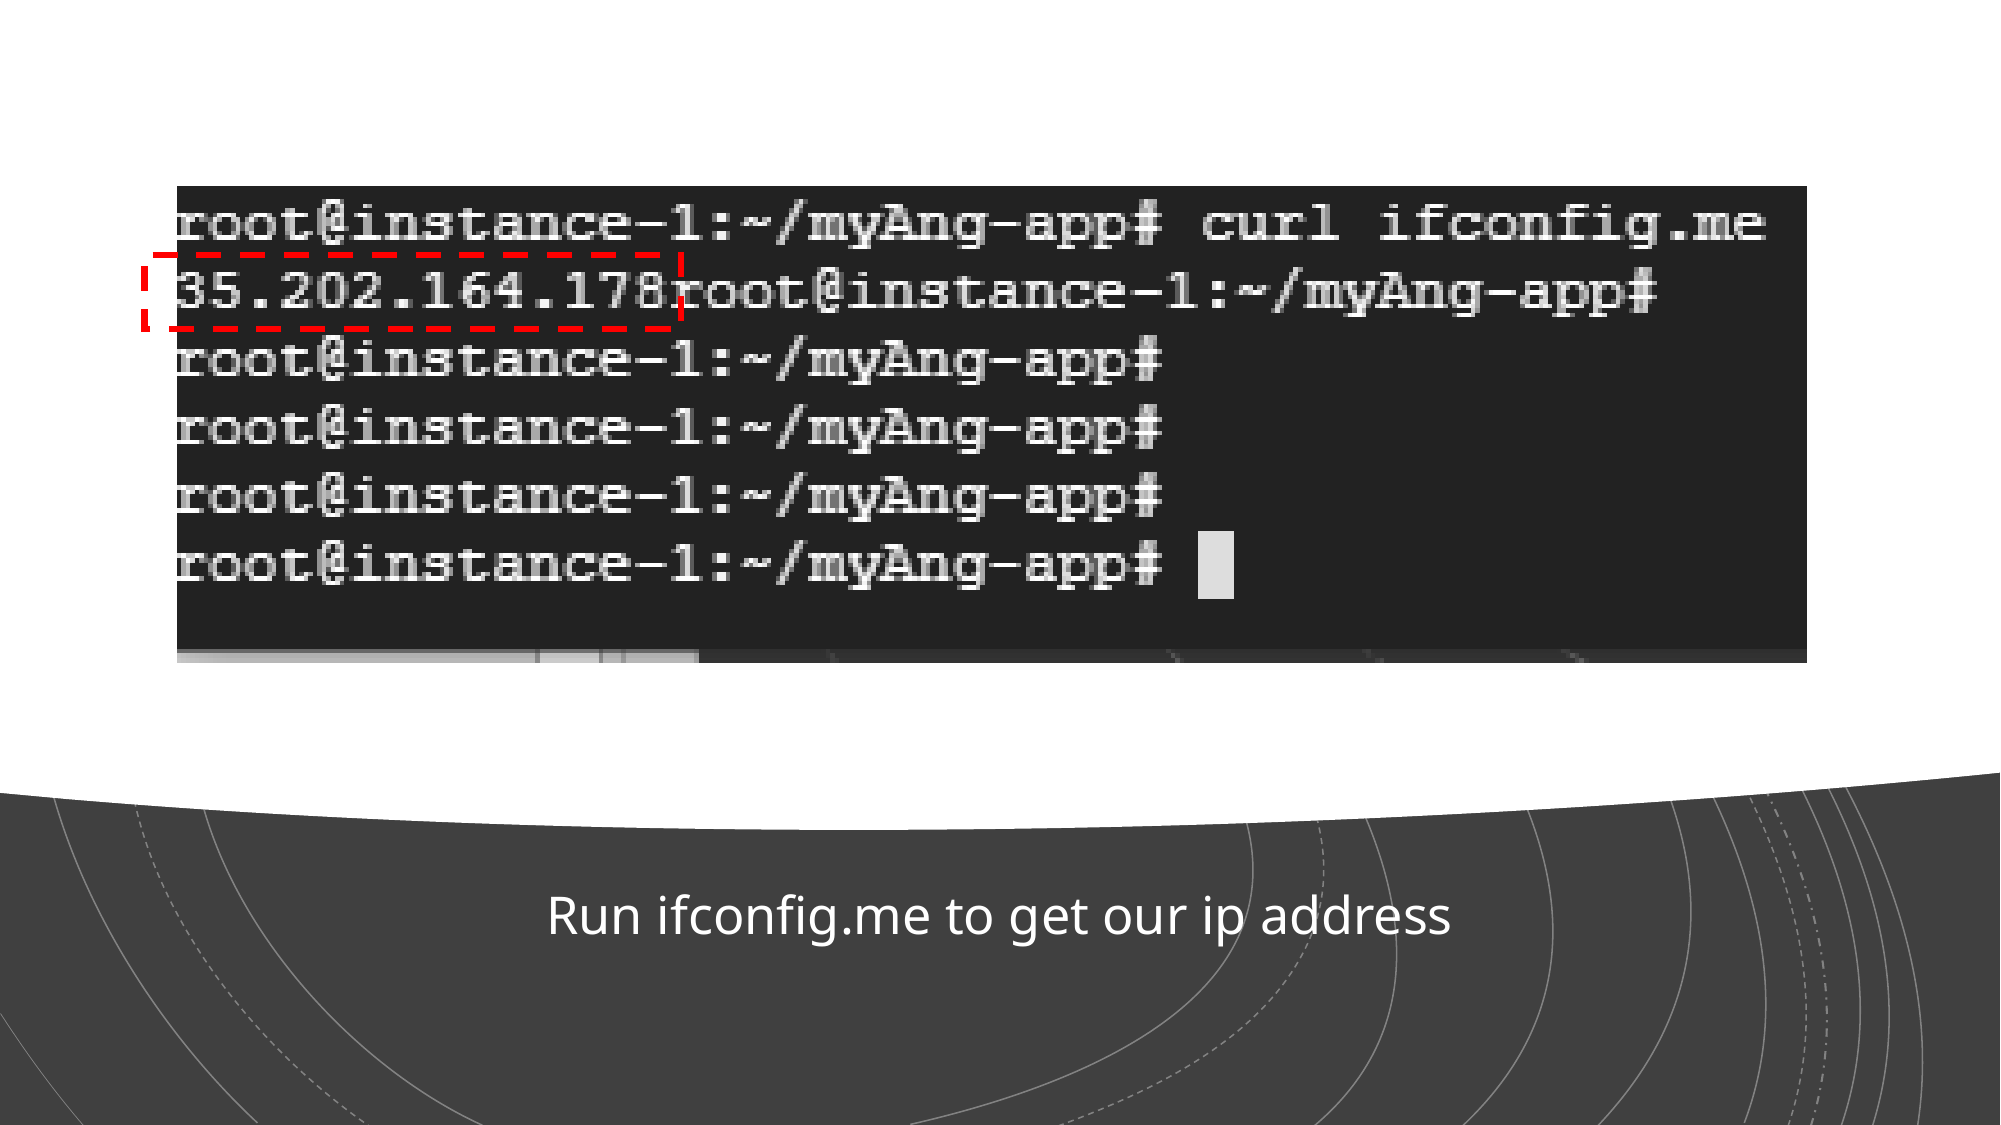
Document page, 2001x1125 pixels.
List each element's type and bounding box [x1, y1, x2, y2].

text_box [0, 0, 1999, 1125]
picture [177, 186, 1807, 663]
